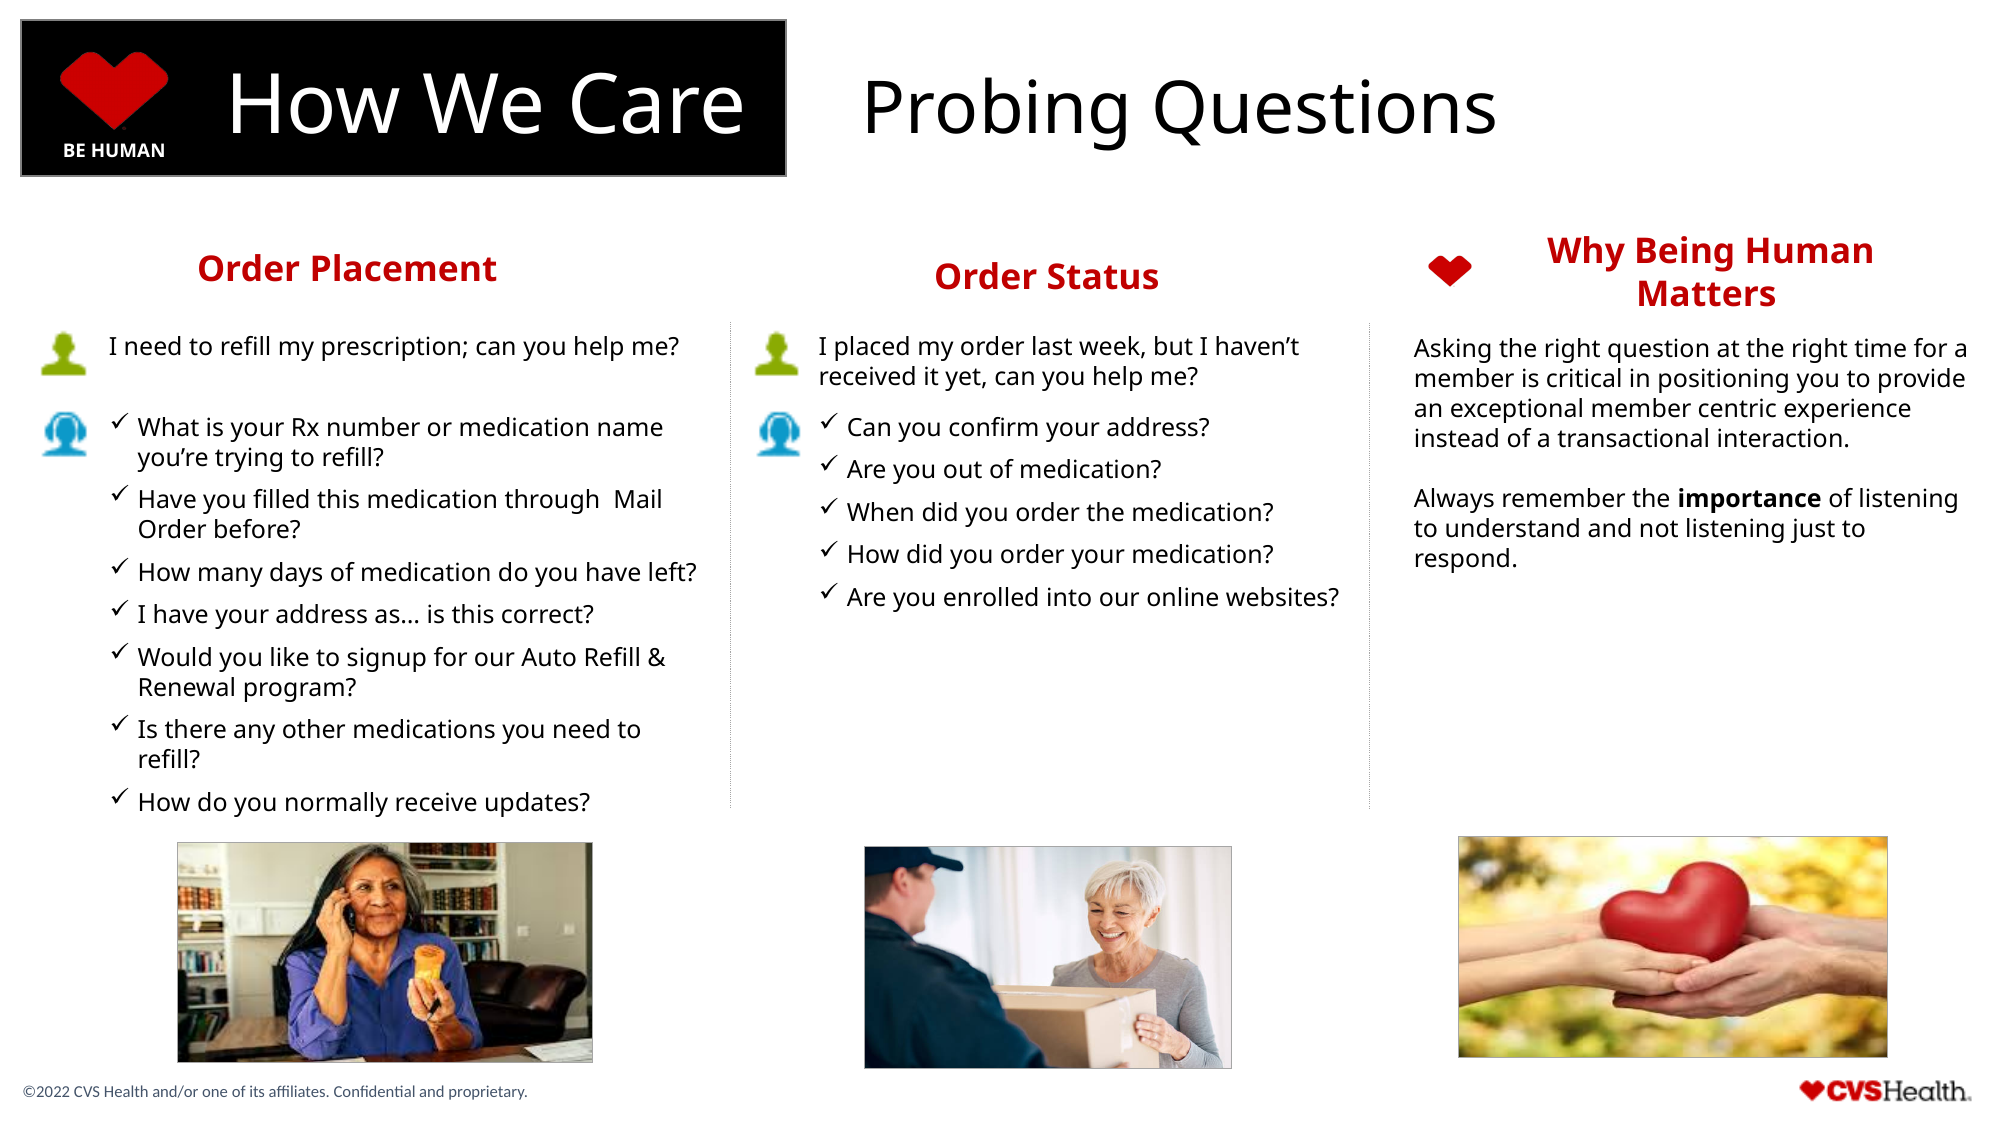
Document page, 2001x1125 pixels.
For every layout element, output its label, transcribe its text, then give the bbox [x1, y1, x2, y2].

picture [1416, 248, 1479, 294]
text_box I placed my order last week, but I haven’t received it yet, can you help me? [818, 330, 1352, 393]
text_box ©2022 CVS Health and/or one of its affiliates. Confidential and proprietary. [22, 1080, 1343, 1101]
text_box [20, 19, 787, 177]
text_box Asking the right question at the right time for a member is critical in positioning you to provide an exceptional member centric experience instead of a transactional interaction. Always remember the importance of listening to understand and not listening just to respond. [1413, 332, 1973, 787]
text_box Order Status [760, 246, 1333, 305]
text_box Order Placement [27, 246, 668, 289]
text_box Probing Questions [847, 53, 1925, 156]
text_box Why Being Human Matters [1479, 249, 1961, 293]
picture [864, 846, 1232, 1069]
picture [750, 394, 811, 468]
picture [1458, 836, 2000, 1125]
picture [35, 394, 98, 468]
picture [37, 324, 92, 387]
picture [751, 324, 804, 387]
text_box I need to refill my prescription; can you help me? [108, 330, 681, 393]
text_box Can you confirm your address? Are you out of medication? When did you order the medication? How did you order your medication? Are you enrolled into our online websites? [818, 411, 1352, 872]
picture [177, 842, 593, 1063]
text_box What is your Rx number or medication name you’re trying to refill? Have you filled this medication through Mail Order before? How many days of medication do you have left? I have your address as… is this correct? Would you like to signup for our Auto Refill & Renewal program? Is there any other medications you need to refill? How do you normally receive updates? [109, 411, 700, 872]
